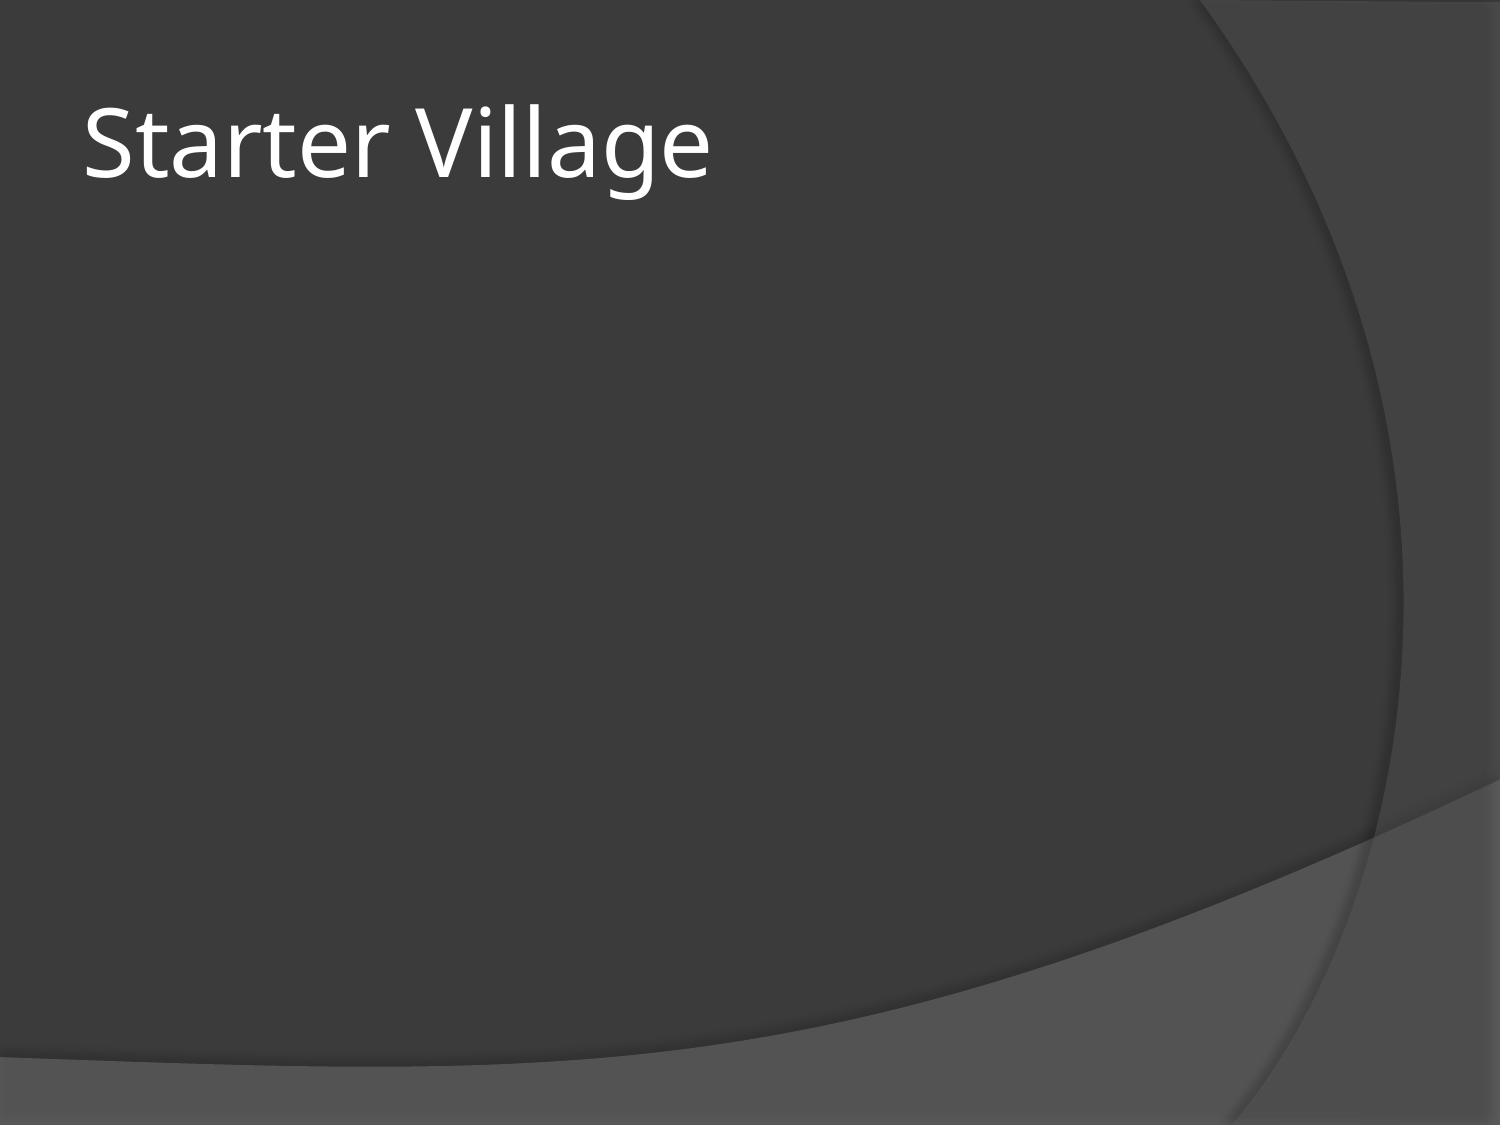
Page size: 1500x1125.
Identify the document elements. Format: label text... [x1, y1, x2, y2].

title Starter Village [75, 45, 1300, 233]
